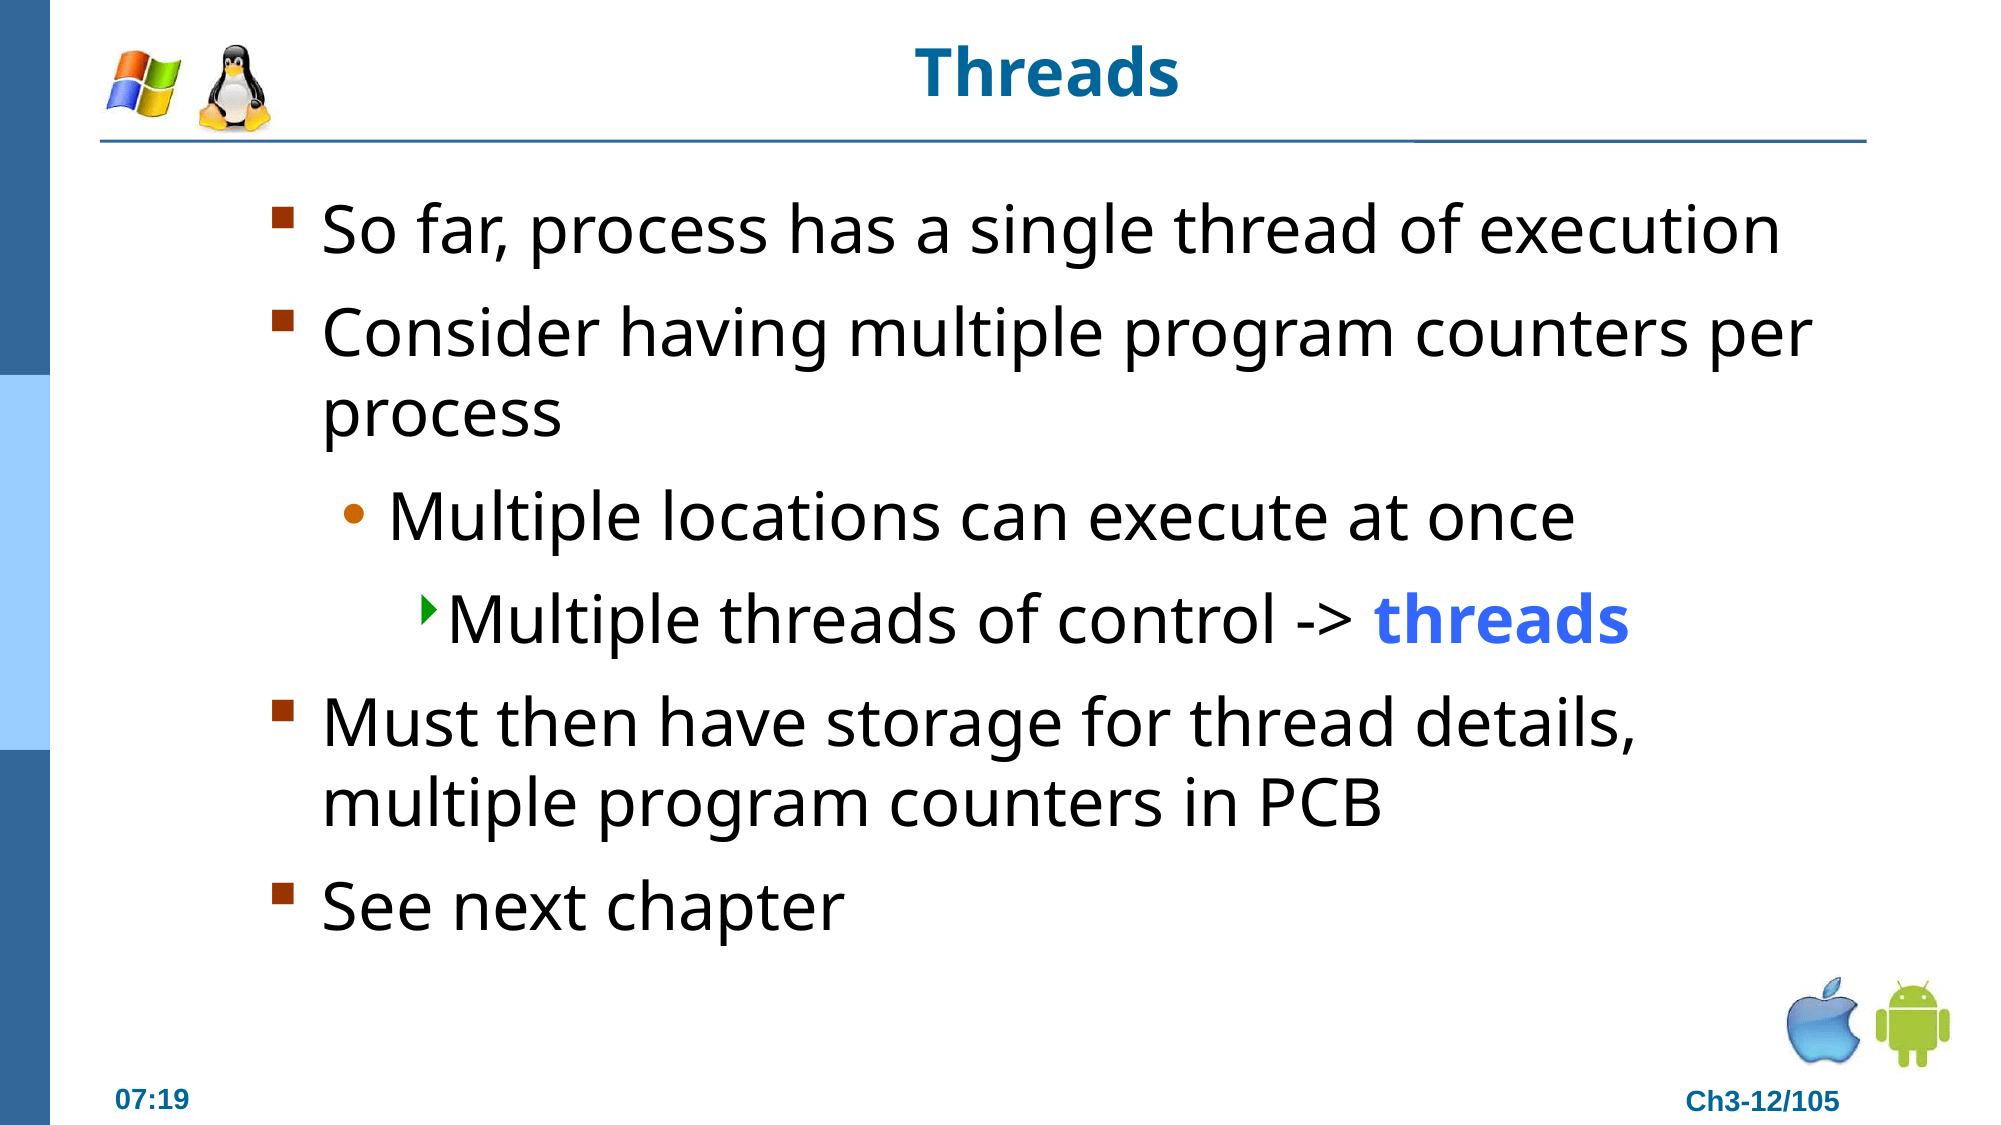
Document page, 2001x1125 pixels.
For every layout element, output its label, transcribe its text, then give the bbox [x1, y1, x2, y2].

picture [99, 36, 285, 137]
title Threads [420, 22, 1675, 117]
picture [1774, 973, 1959, 1074]
list So far, process has a single thread of execution Consider having multiple program counters per process Multiple locations can execute at once Multiple threads of control -> threads Must then have storage for thread details, multiple program counters in PCB See next chapter [250, 179, 1863, 996]
